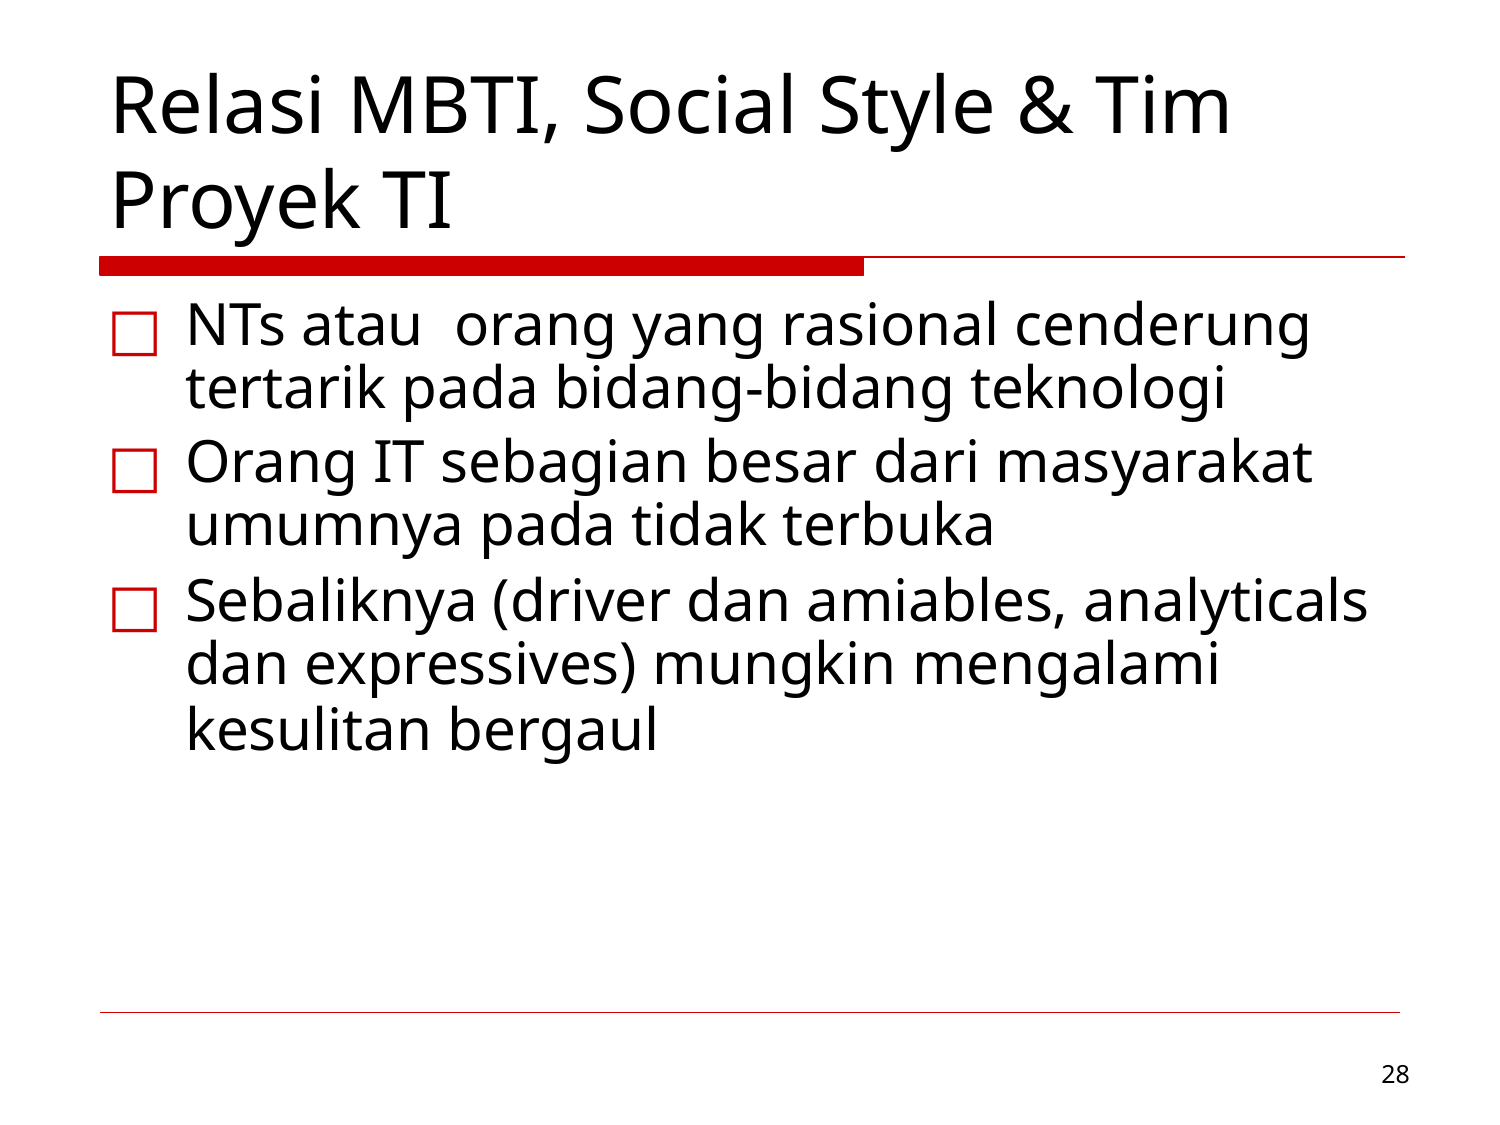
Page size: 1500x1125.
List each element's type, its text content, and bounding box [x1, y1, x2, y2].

list NTs atau orang yang rasional cenderung tertarik pada bidang-bidang teknologi Orang IT sebagian besar dari masyarakat umumnya pada tidak terbuka Sebaliknya (driver dan amiables, analyticals dan expressives) mungkin mengalami kesulitan bergaul [92, 287, 1406, 988]
title Relasi MBTI, Social Style & Tim Proyek TI [94, 50, 1407, 250]
text_box ‹#› [1074, 1024, 1425, 1100]
